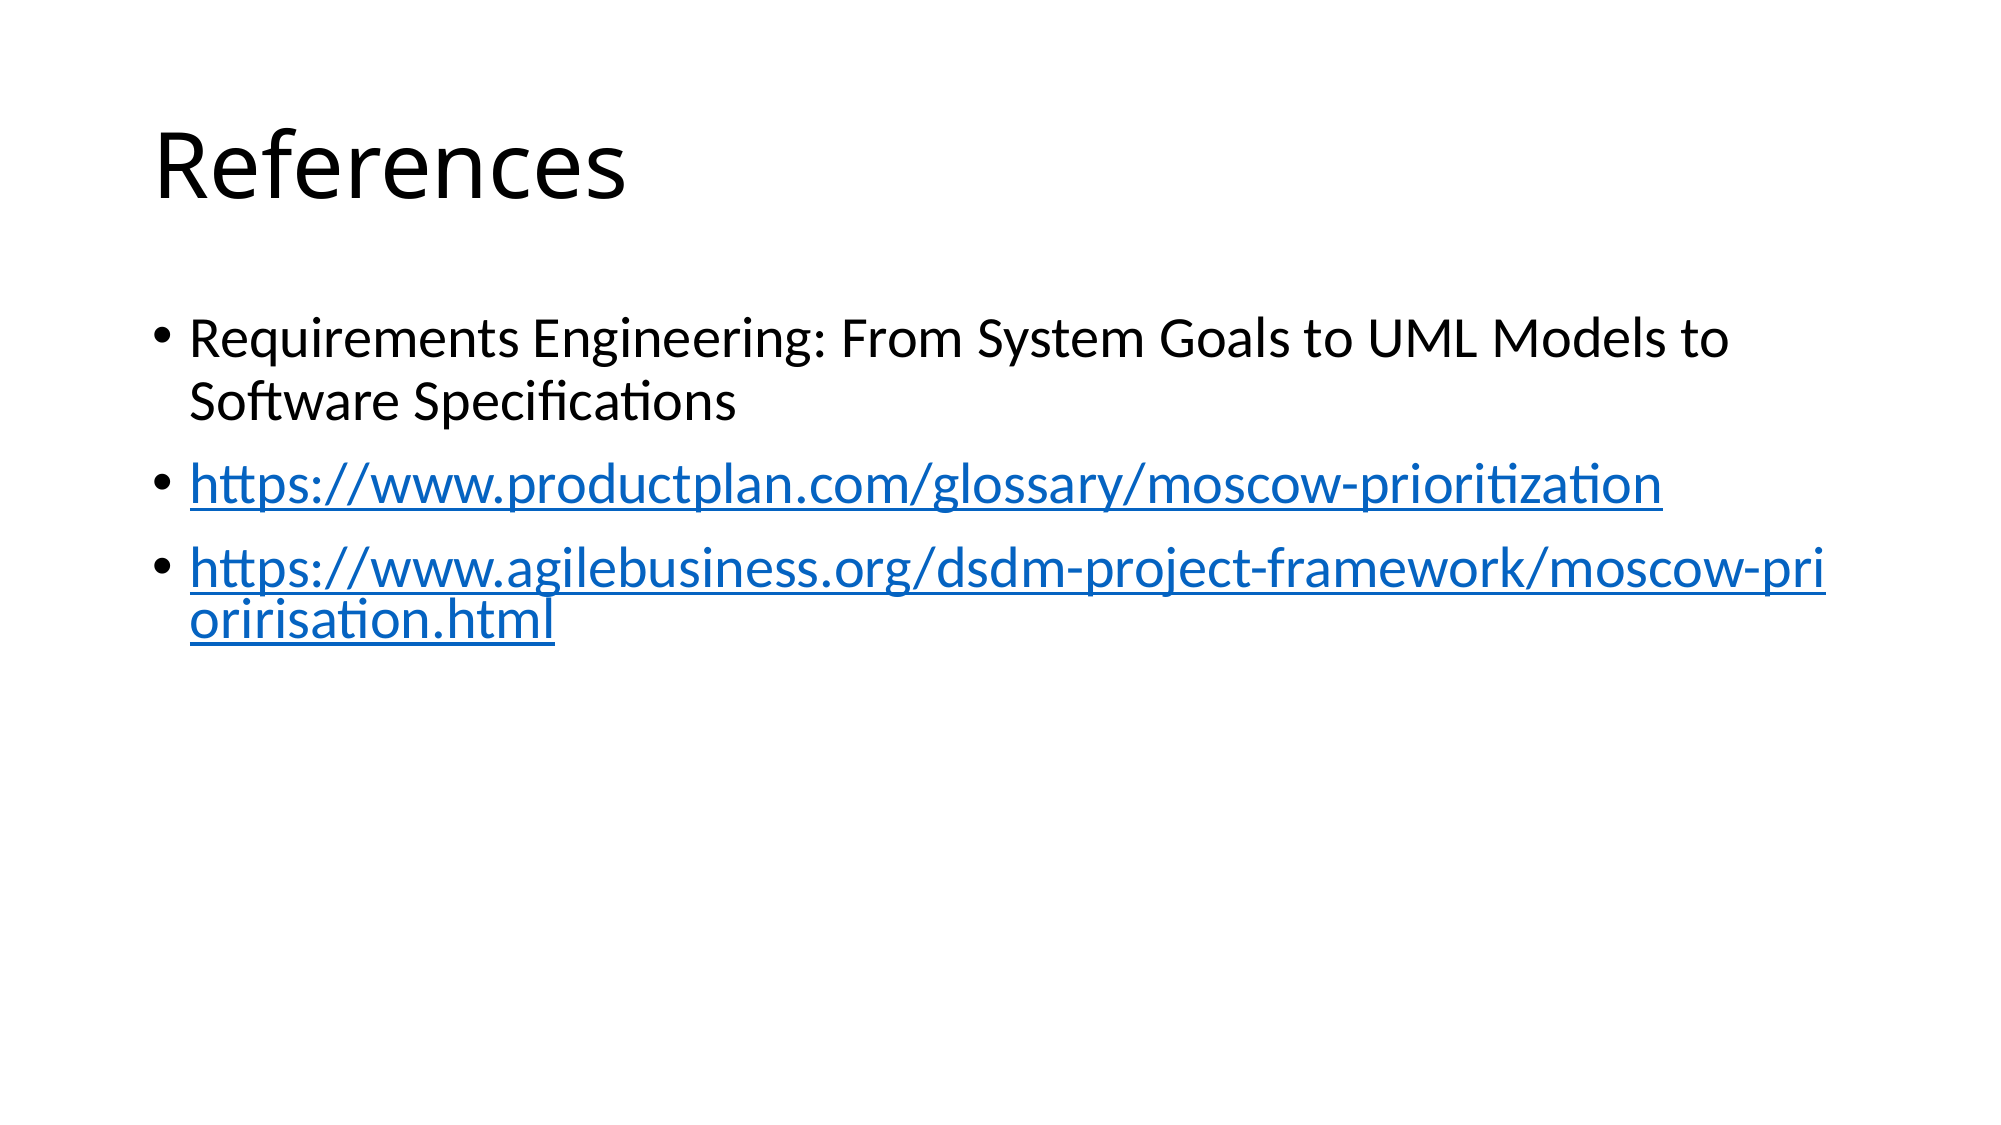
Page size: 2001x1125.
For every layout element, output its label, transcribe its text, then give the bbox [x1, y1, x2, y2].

list Requirements Engineering: From System Goals to UML Models to Software Specifications https://www.productplan.com/glossary/moscow-prioritization https://www.agilebusiness.org/dsdm-project-framework/moscow-prioririsation.html [137, 299, 1863, 1014]
title References [137, 59, 1863, 278]
